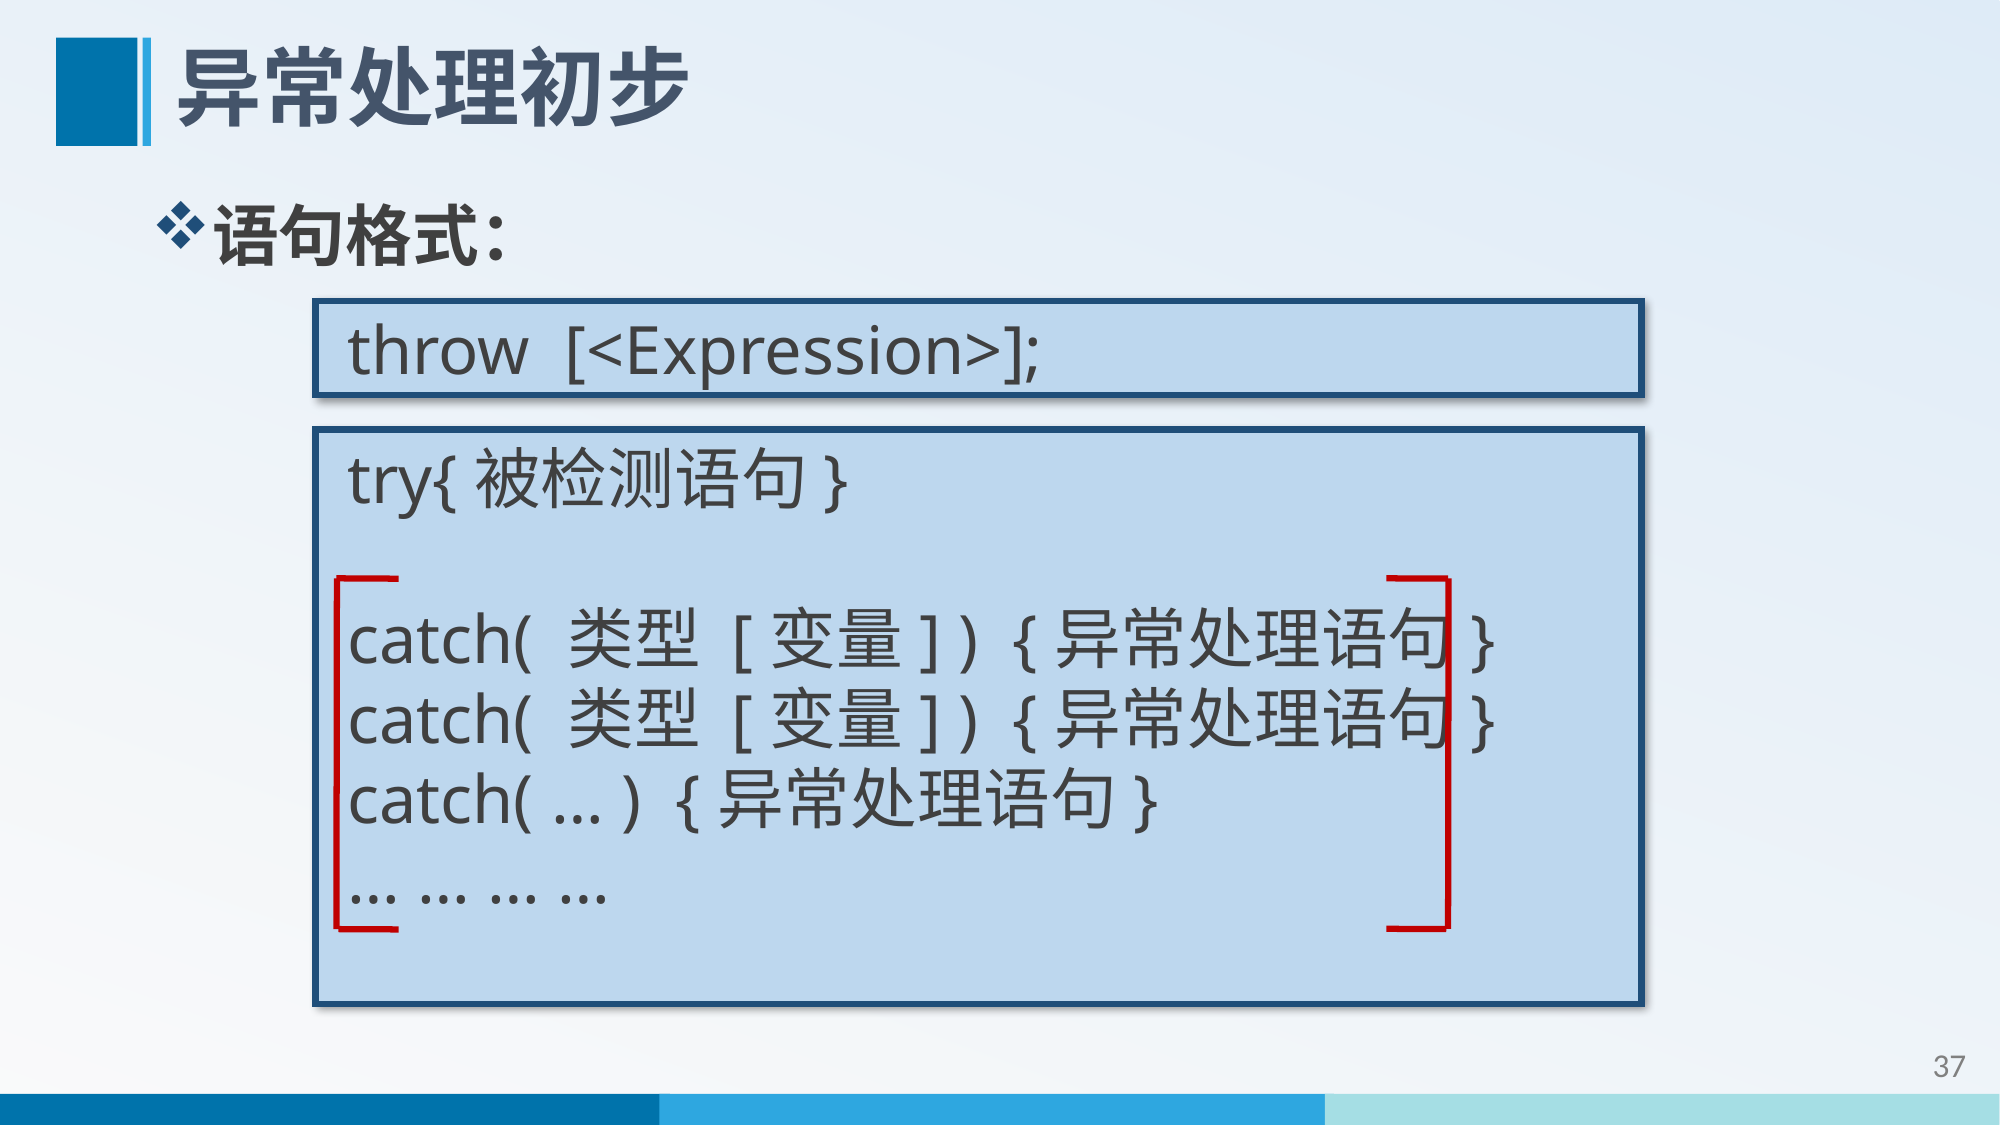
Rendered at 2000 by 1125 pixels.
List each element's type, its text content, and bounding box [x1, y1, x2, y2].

text_box try{被检测语句} catch( 类型 [变量] ) {异常处理语句} catch( 类型 [变量] ) {异常处理语句} catch( … ) {异常处理语句} … … … … [315, 429, 1642, 1004]
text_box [336, 578, 399, 930]
text_box 语句格式： [136, 186, 1769, 322]
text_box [1386, 578, 1449, 930]
title 异常处理初步 [160, 37, 1791, 146]
text_box throw [<Expression>]; [315, 300, 1642, 396]
